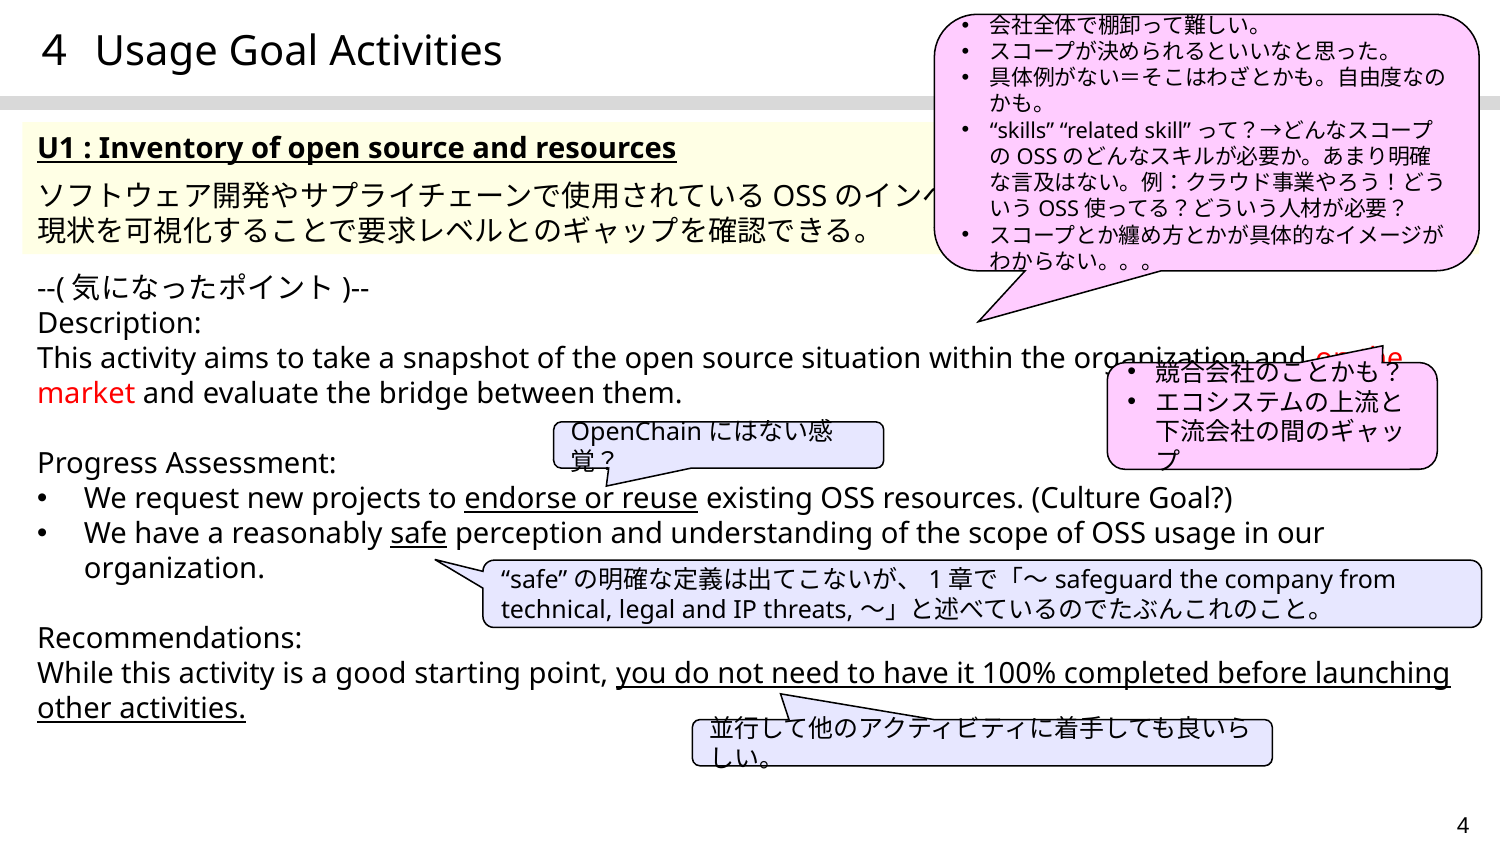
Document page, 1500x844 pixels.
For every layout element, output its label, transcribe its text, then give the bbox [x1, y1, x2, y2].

text_box --(気になったポイント)-- Description: This activity aims to take a snapshot of the open source situation within the organization and on the market and evaluate the bridge between them. Progress Assessment: We request new projects to endorse or reuse existing OSS resources. (Culture Goal?) We have a reasonably safe perception and understanding of the scope of OSS usage in our organization. Recommendations: While this activity is a good starting point, you do not need to have it 100% completed before launching other activities. [22, 262, 1480, 783]
text_box 並行して他のアクティビティに着手しても良いらしい。 [692, 693, 1273, 766]
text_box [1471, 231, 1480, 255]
text_box 会社全体で棚卸って難しい。 スコープが決められるといいなと思った。 具体例がない＝そこはわざとかも。自由度なのかも。 “skills” “related skill”って？→どんなスコープのOSSのどんなスキルが必要か。あまり明確な言及はない。例：クラウド事業やろう！どういうOSS使ってる？どういう人材が必要？ スコープとか纏め方とかが具体的なイメージがわからない。。。 [934, 14, 1480, 322]
text_box U1 : Inventory of open source and resources ソフトウェア開発やサプライチェーンで使用されているOSSのインベントリを作成する。 現状を可視化することで要求レベルとのギャップを確認できる。 [22, 122, 943, 255]
text_box “safe”の明確な定義は出てこないが、1章で「～safeguard the company from technical, legal and IP threats,～」と述べているのでたぶんこれのこと。 [434, 559, 1482, 628]
text_box OpenChainにはない感覚？ [553, 421, 884, 487]
title ４ Usage Goal Activities [18, 22, 951, 78]
text_box 競合会社のことかも？ エコシステムの上流と下流会社の間のギャップ [1107, 345, 1438, 470]
